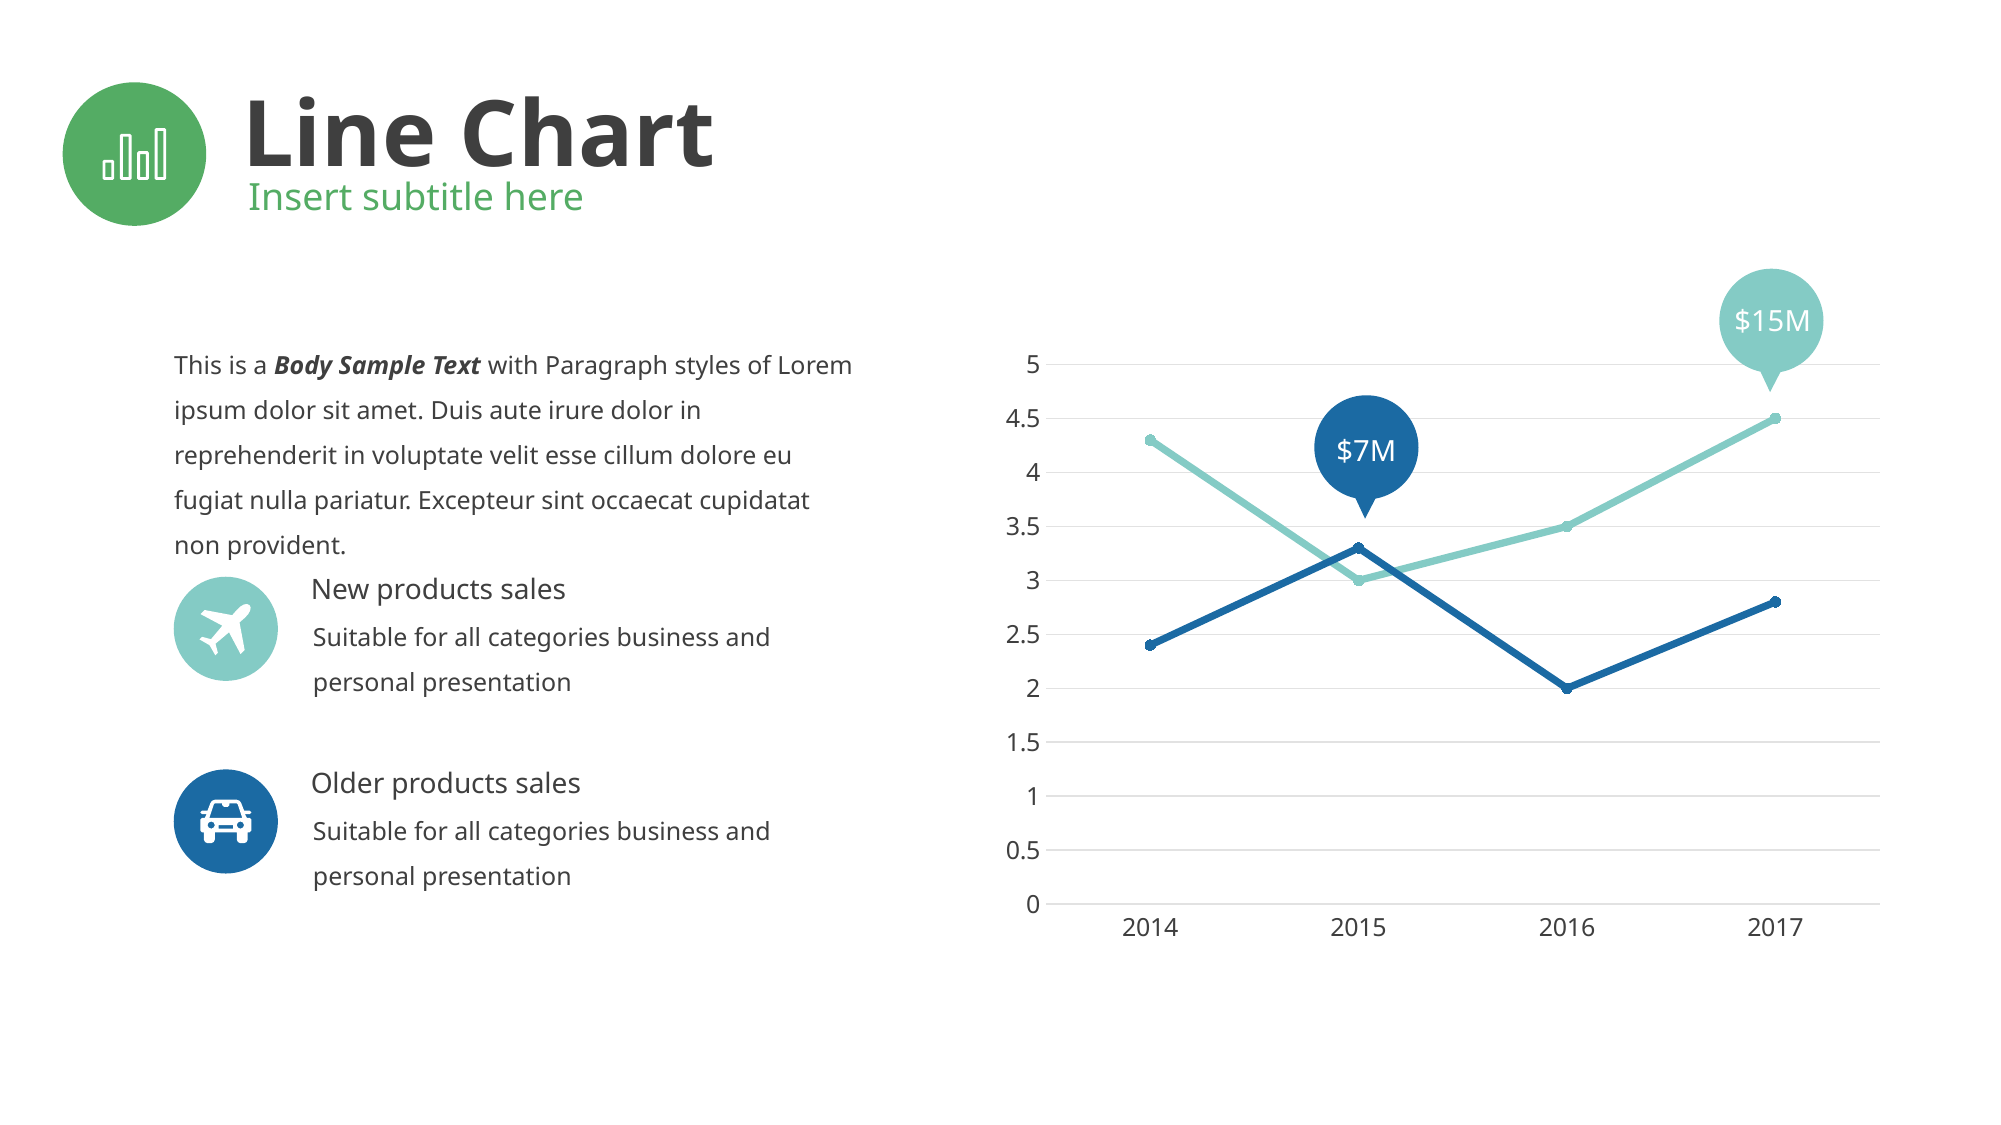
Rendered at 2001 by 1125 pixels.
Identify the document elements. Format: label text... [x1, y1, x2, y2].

chart [987, 334, 1898, 957]
text_box Older products sales [305, 763, 851, 806]
text_box [200, 799, 252, 844]
text_box [1726, 268, 1817, 294]
title Line Chart [227, 59, 1878, 215]
text_box [199, 603, 251, 656]
text_box Suitable for all categories business and personal presentation [312, 806, 848, 891]
text_box This is a Body Sample Text with Paragraph styles of Lorem ipsum dolor sit amet. Duis aute irure dolor in reprehenderit in voluptate velit esse cillum dolore eu fugiat nulla pariatur. Excepteur sint occaecat cupidatat non provident. [174, 334, 861, 560]
text_box [173, 769, 278, 874]
text_box [137, 151, 149, 180]
text_box $15M [1719, 294, 1826, 334]
text_box Suitable for all categories business and personal presentation [312, 612, 848, 696]
text_box [173, 576, 278, 681]
text_box [61, 81, 208, 227]
list Insert subtitle here [233, 170, 1888, 269]
text_box New products sales [305, 569, 851, 612]
text_box [119, 133, 132, 180]
text_box [154, 128, 167, 180]
text_box [102, 159, 115, 180]
